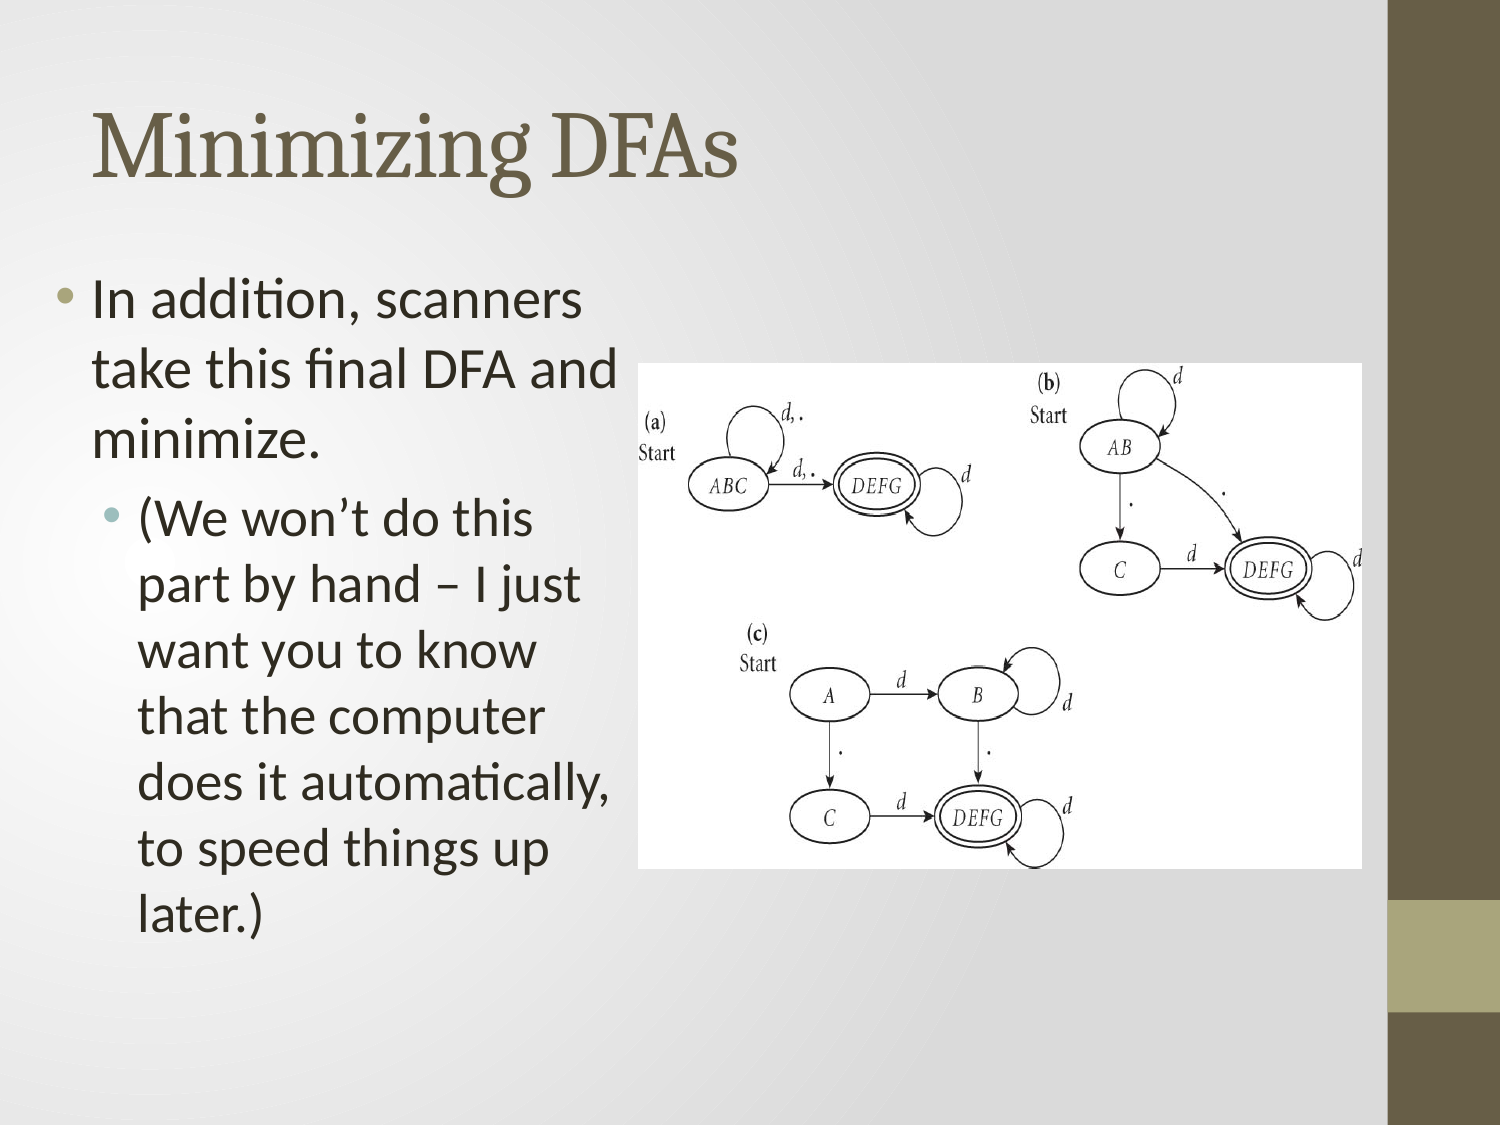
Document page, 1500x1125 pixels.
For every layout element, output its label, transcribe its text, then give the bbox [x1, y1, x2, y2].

title Minimizing DFAs [75, 45, 1325, 233]
list In addition, scanners take this final DFA and minimize. (We won’t do this part by hand – I just want you to know that the computer does it automatically, to speed things up later.) [22, 251, 639, 1005]
picture [638, 362, 1363, 870]
